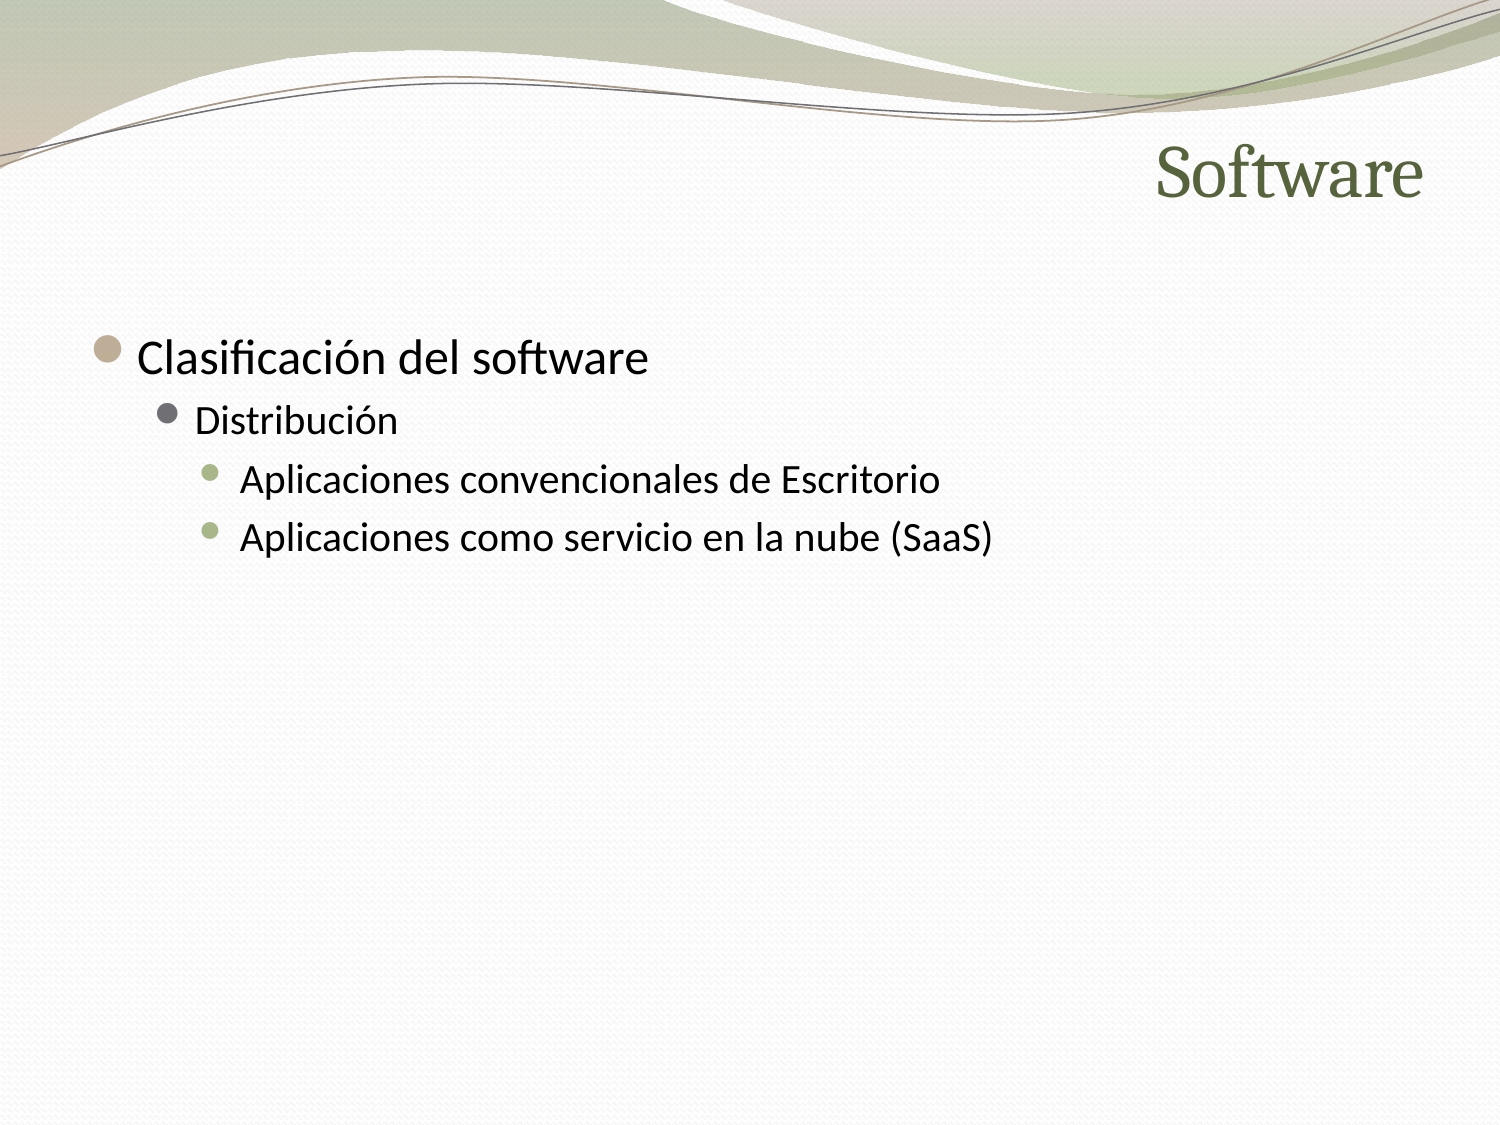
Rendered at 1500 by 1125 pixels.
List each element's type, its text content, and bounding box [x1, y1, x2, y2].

title Software [75, 115, 1425, 303]
list Clasificación del software Distribución Aplicaciones convencionales de Escritorio Aplicaciones como servicio en la nube (SaaS) [75, 317, 1425, 1038]
